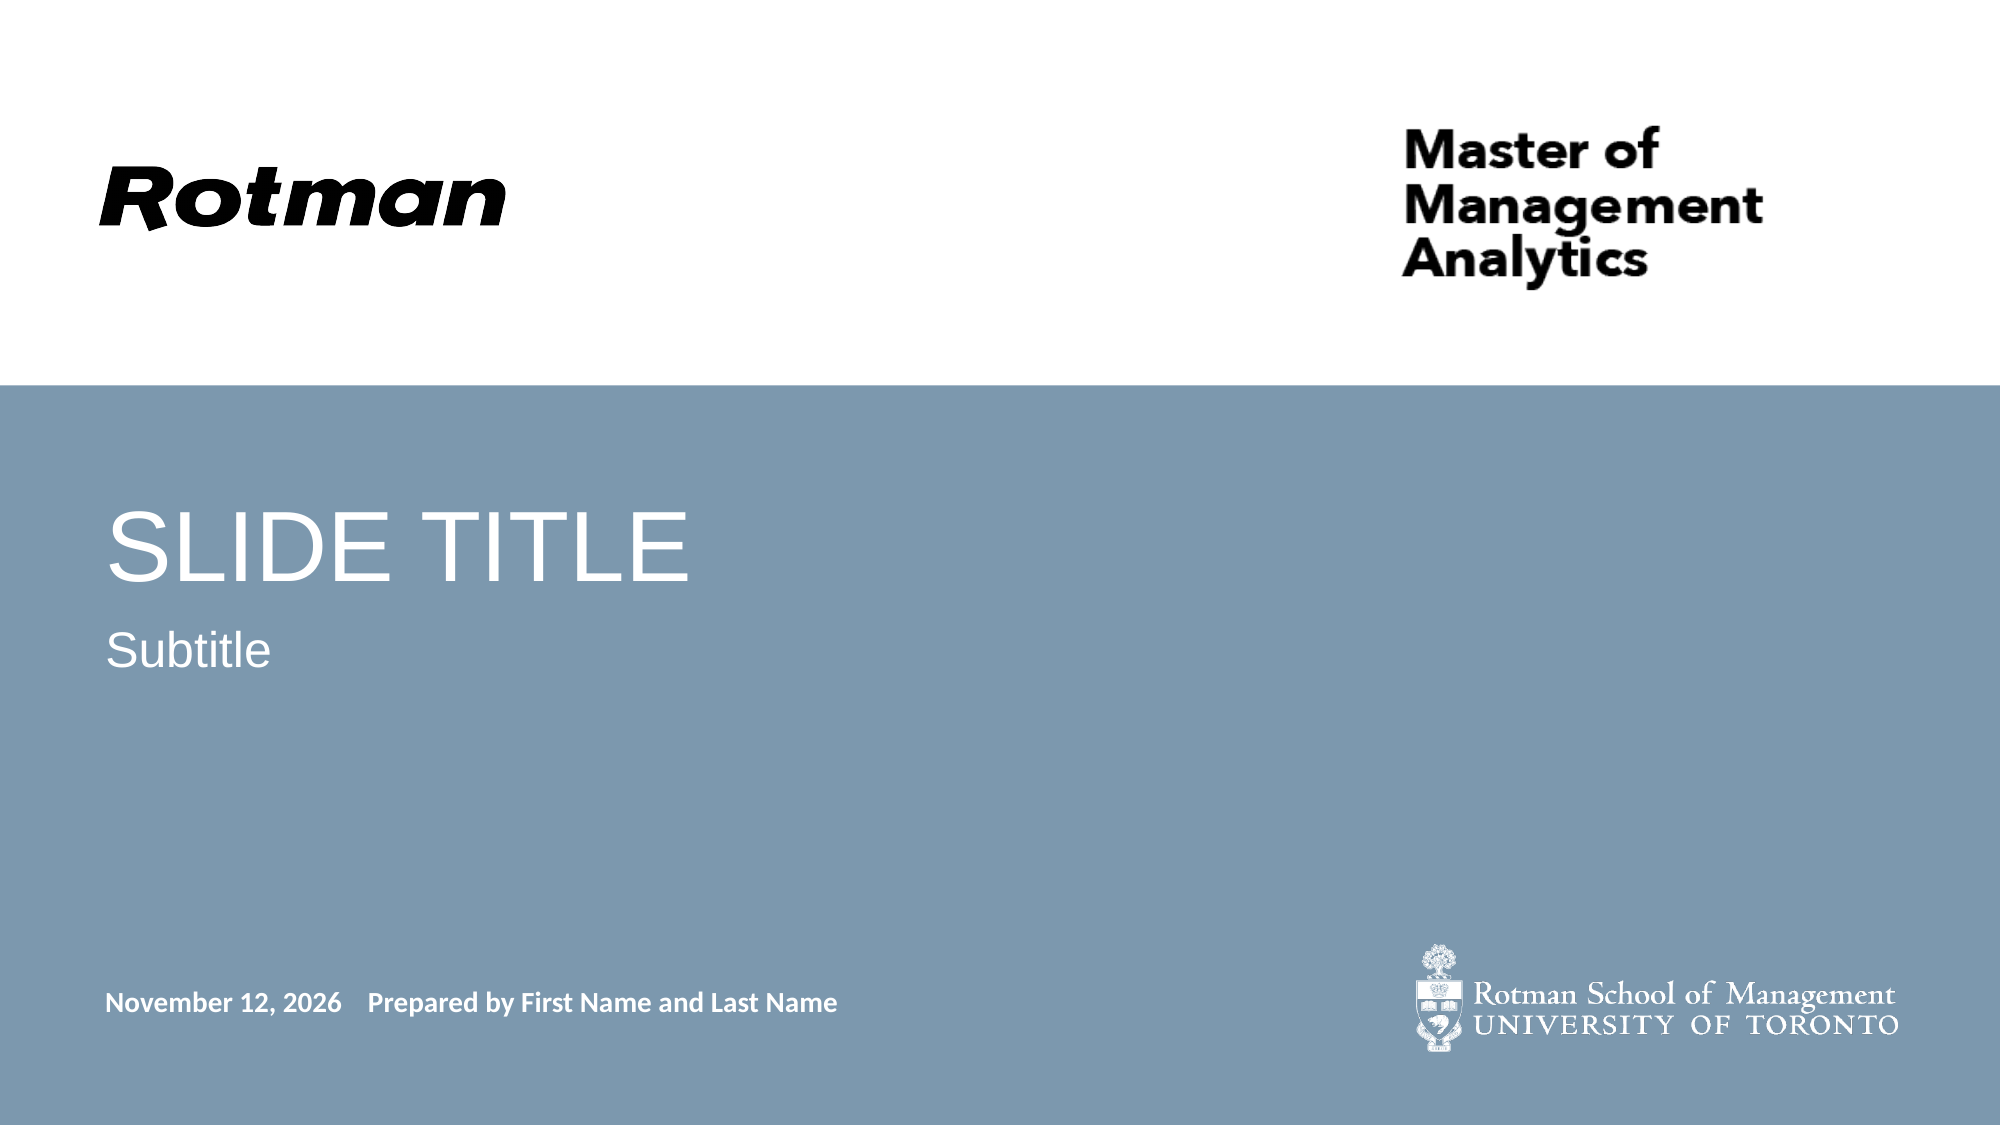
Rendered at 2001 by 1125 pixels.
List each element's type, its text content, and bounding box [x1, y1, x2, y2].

list Subtitle [90, 609, 1792, 776]
picture [78, 143, 528, 260]
picture [1416, 944, 1898, 1052]
title Slide Title [90, 385, 1791, 609]
text_box May 28, 2018 Prepared by First Name and Last Name [90, 975, 1402, 1026]
picture [1401, 118, 1957, 405]
